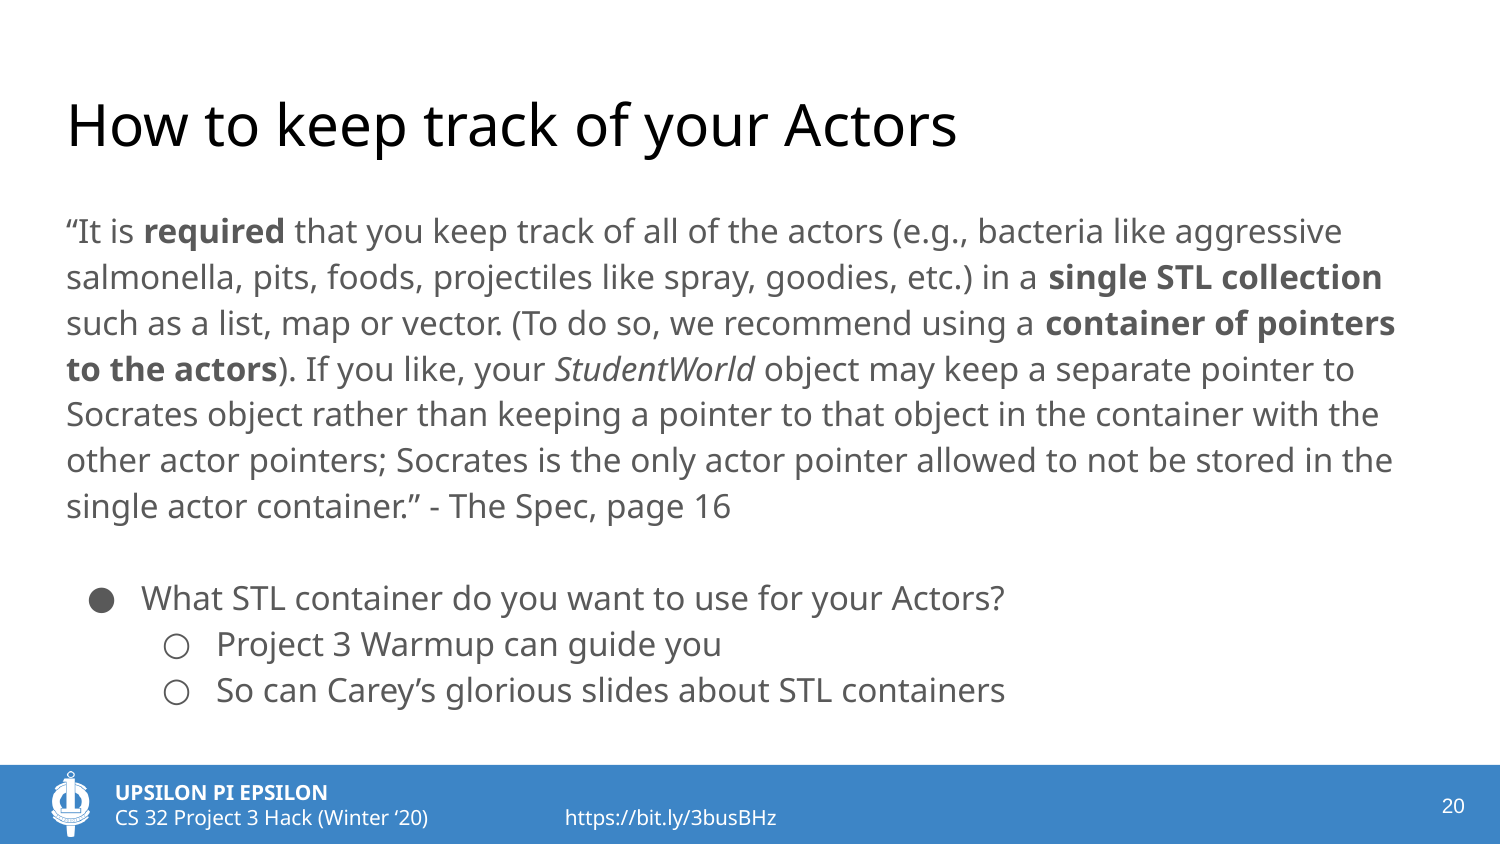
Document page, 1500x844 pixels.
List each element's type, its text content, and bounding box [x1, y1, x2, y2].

picture [51, 771, 90, 837]
slide_number ‹#› [1389, 764, 1480, 844]
list “It is required that you keep track of all of the actors (e.g., bacteria like aggressive salmonella, pits, foods, projectiles like spray, goodies, etc.) in a single STL collection such as a list, map or vector. (To do so, we recommend using a container of pointers to the actors). If you like, your StudentWorld object may keep a separate pointer to Socrates object rather than keeping a pointer to that object in the container with the other actor pointers; Socrates is the only actor pointer allowed to not be stored in the single actor container.” - The Spec, page 16 What STL container do you want to use for your Actors? Project 3 Warmup can guide you So can Carey’s glorious slides about STL containers [51, 189, 1449, 750]
title How to keep track of your Actors [51, 72, 1449, 167]
